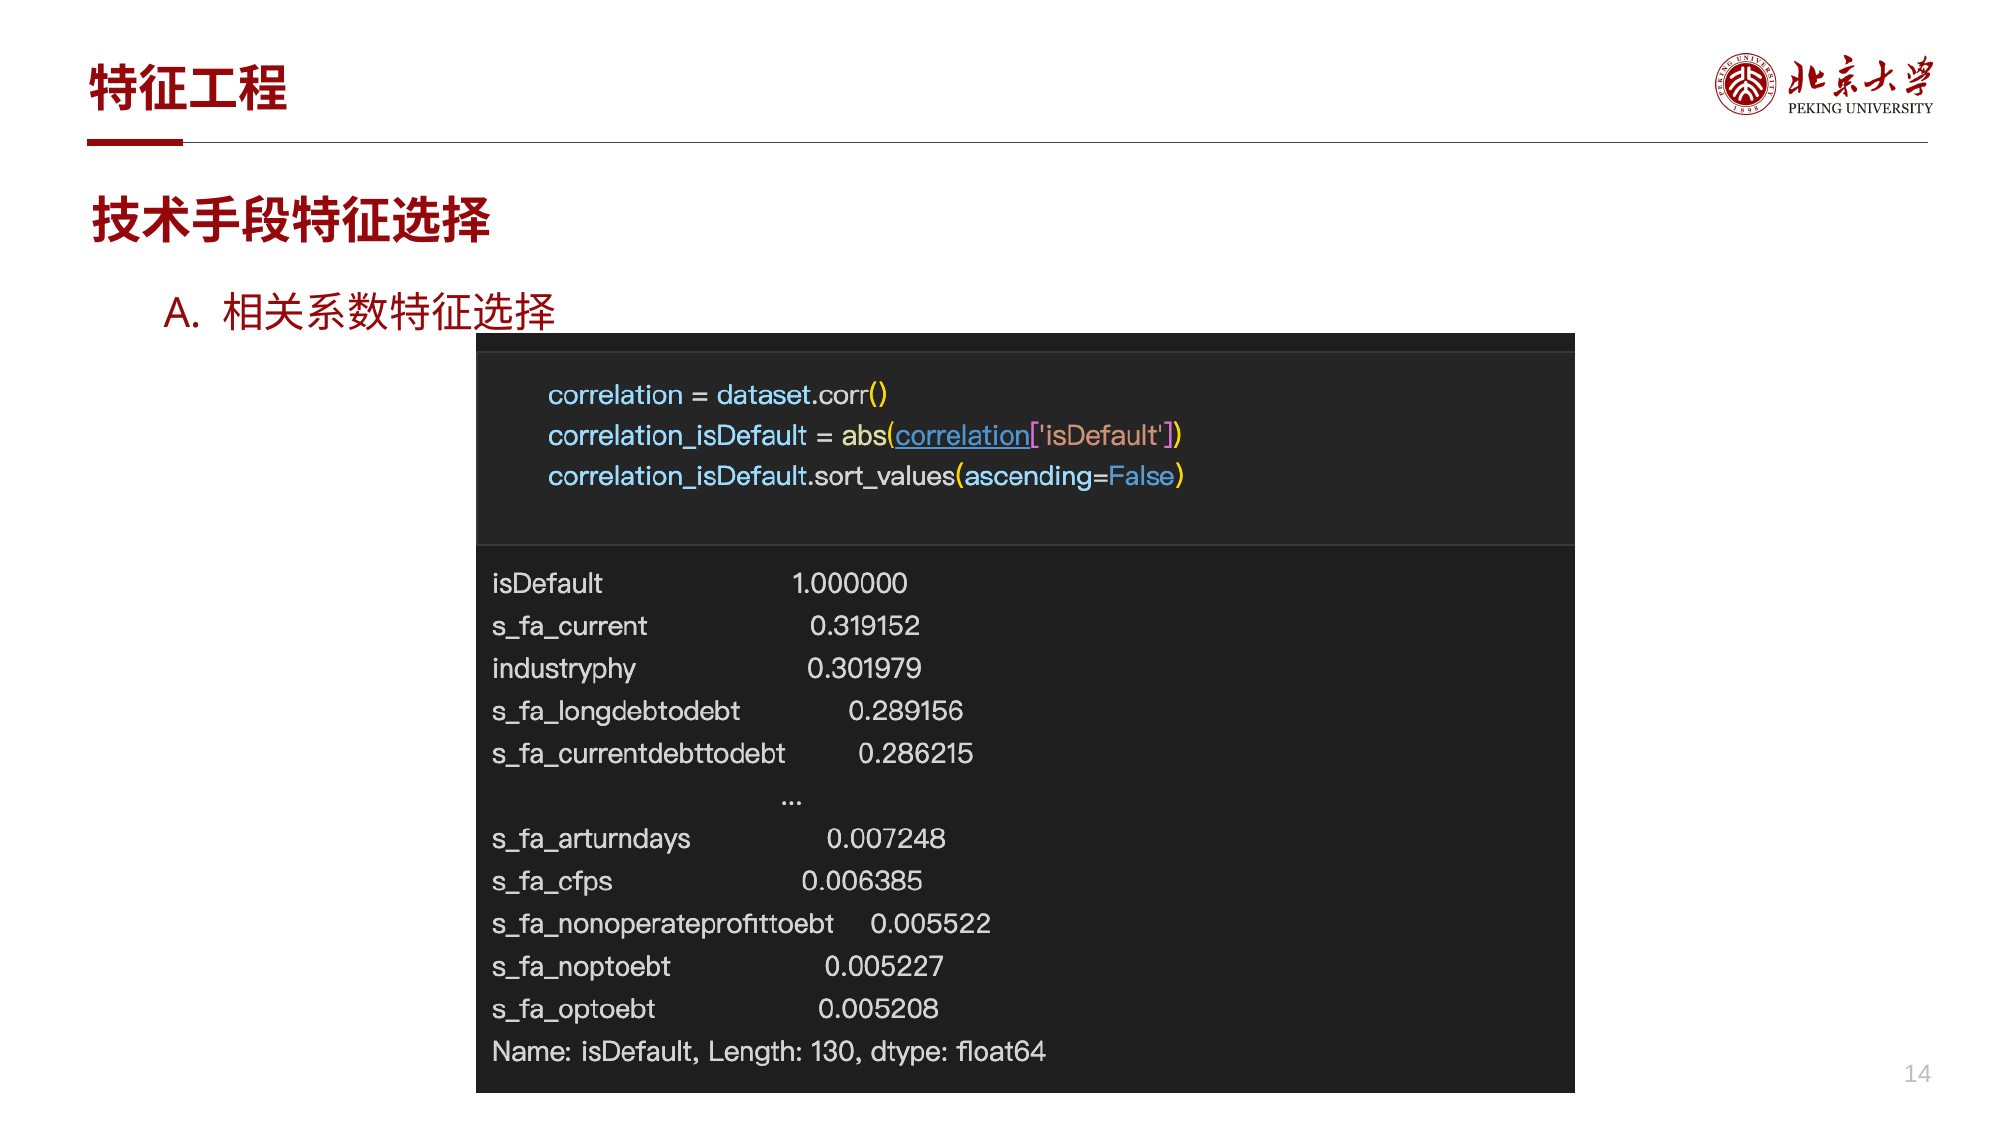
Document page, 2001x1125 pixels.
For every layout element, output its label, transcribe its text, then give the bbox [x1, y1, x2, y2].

text_box A. 相关系数特征选择 [98, 253, 1701, 344]
text_box 技术手段特征选择 [76, 181, 507, 257]
picture [476, 332, 1575, 1093]
slide_number 14 [1496, 1042, 1947, 1103]
picture [1715, 53, 1933, 116]
text_box 特征工程 [74, 49, 830, 124]
